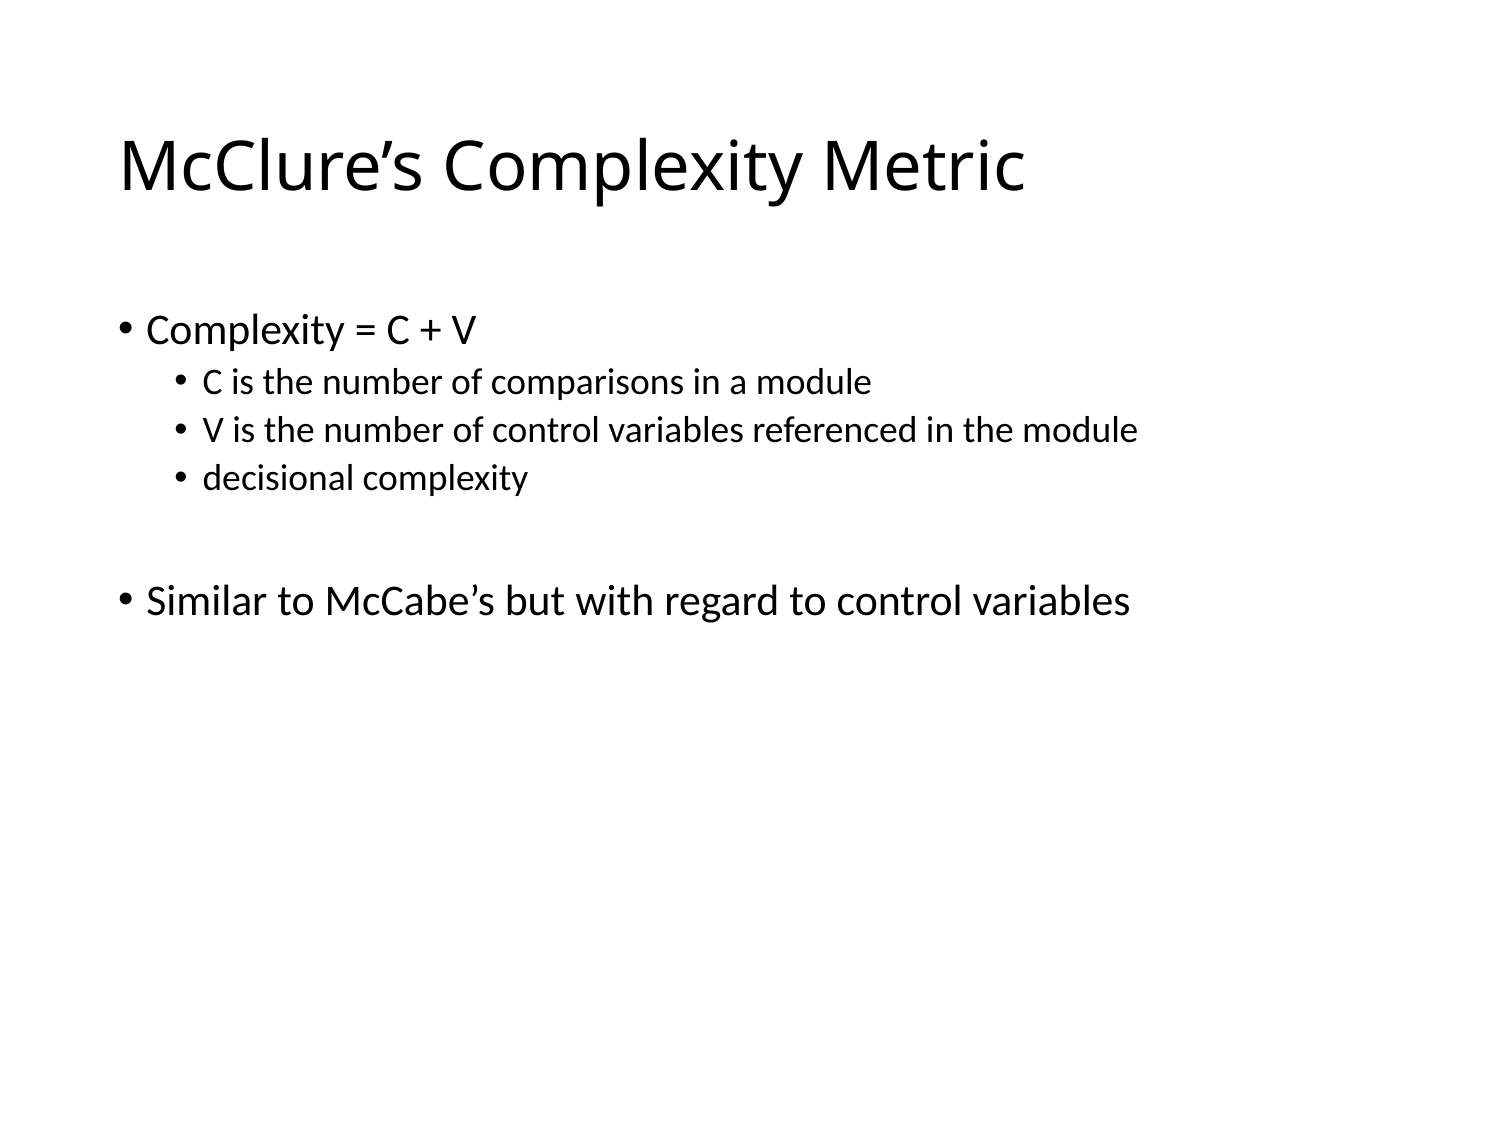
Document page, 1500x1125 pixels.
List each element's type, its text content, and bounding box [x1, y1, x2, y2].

title McClure’s Complexity Metric [103, 59, 1397, 278]
list Complexity = C + V C is the number of comparisons in a module V is the number of control variables referenced in the module decisional complexity Similar to McCabe’s but with regard to control variables [103, 299, 1397, 1014]
